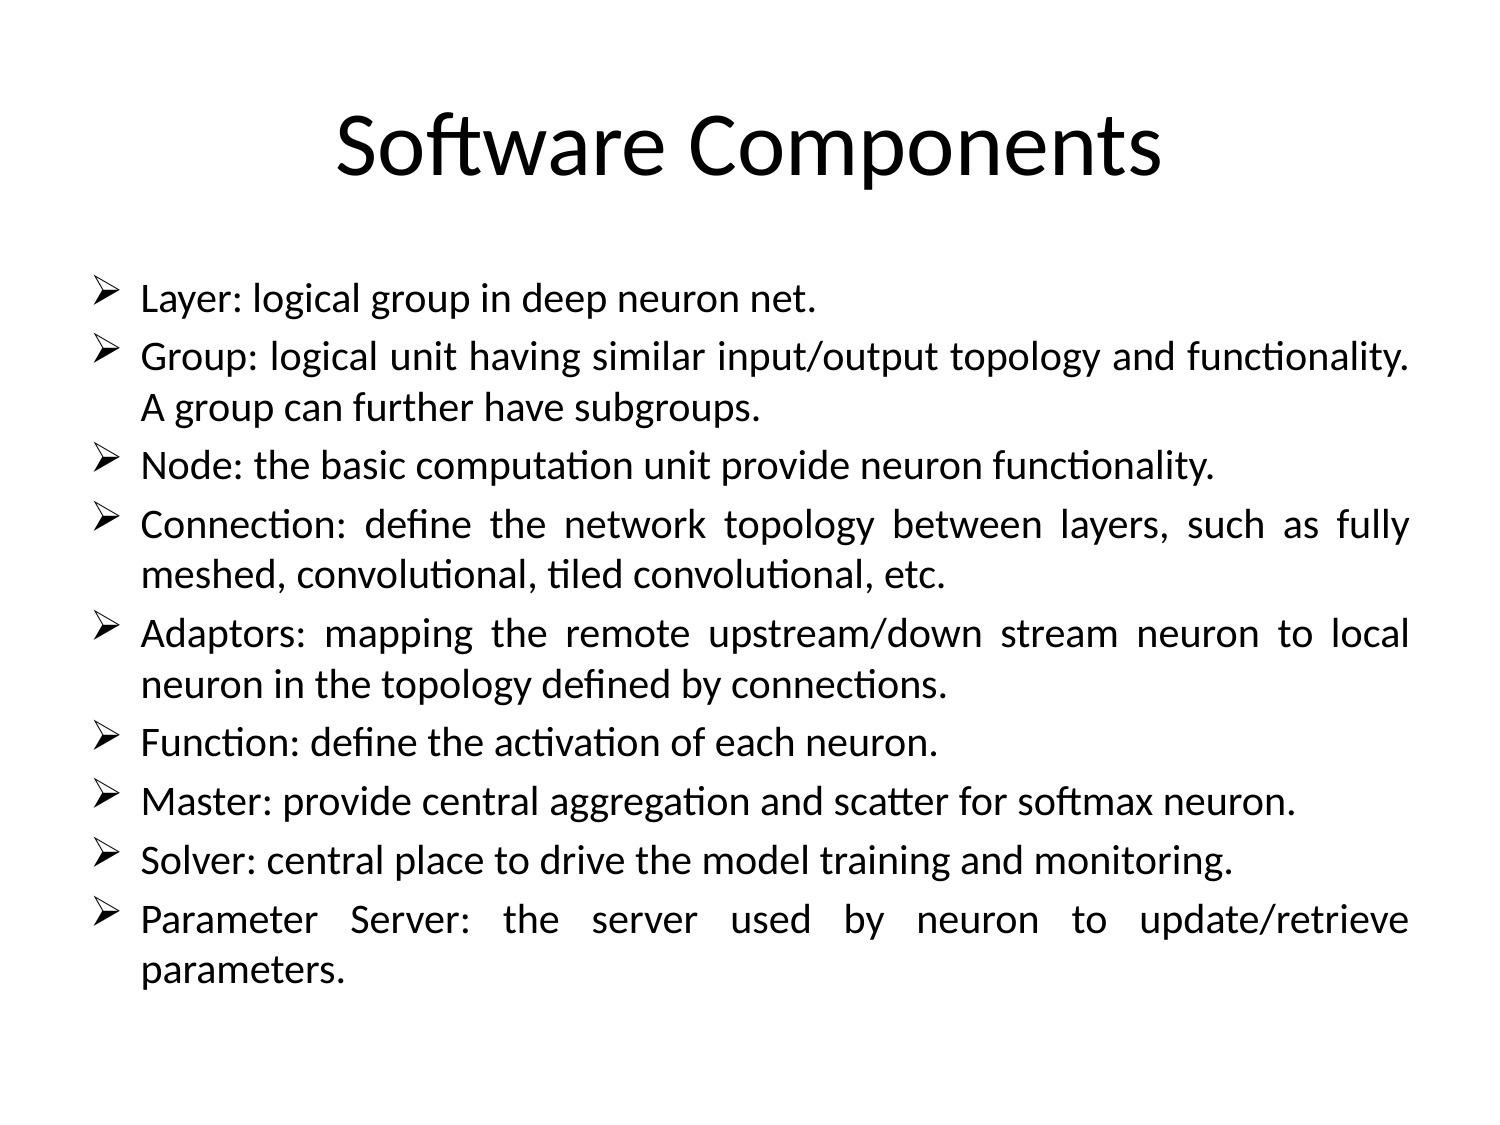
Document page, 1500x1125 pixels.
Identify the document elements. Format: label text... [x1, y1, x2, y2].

list Layer: logical group in deep neuron net. Group: logical unit having similar input/output topology and functionality. A group can further have subgroups. Node: the basic computation unit provide neuron functionality. Connection: define the network topology between layers, such as fully meshed, convolutional, tiled convolutional, etc. Adaptors: mapping the remote upstream/down stream neuron to local neuron in the topology defined by connections. Function: define the activation of each neuron. Master: provide central aggregation and scatter for softmax neuron. Solver: central place to drive the model training and monitoring. Parameter Server: the server used by neuron to update/retrieve parameters. [75, 262, 1425, 1005]
title Software Components [75, 45, 1425, 233]
